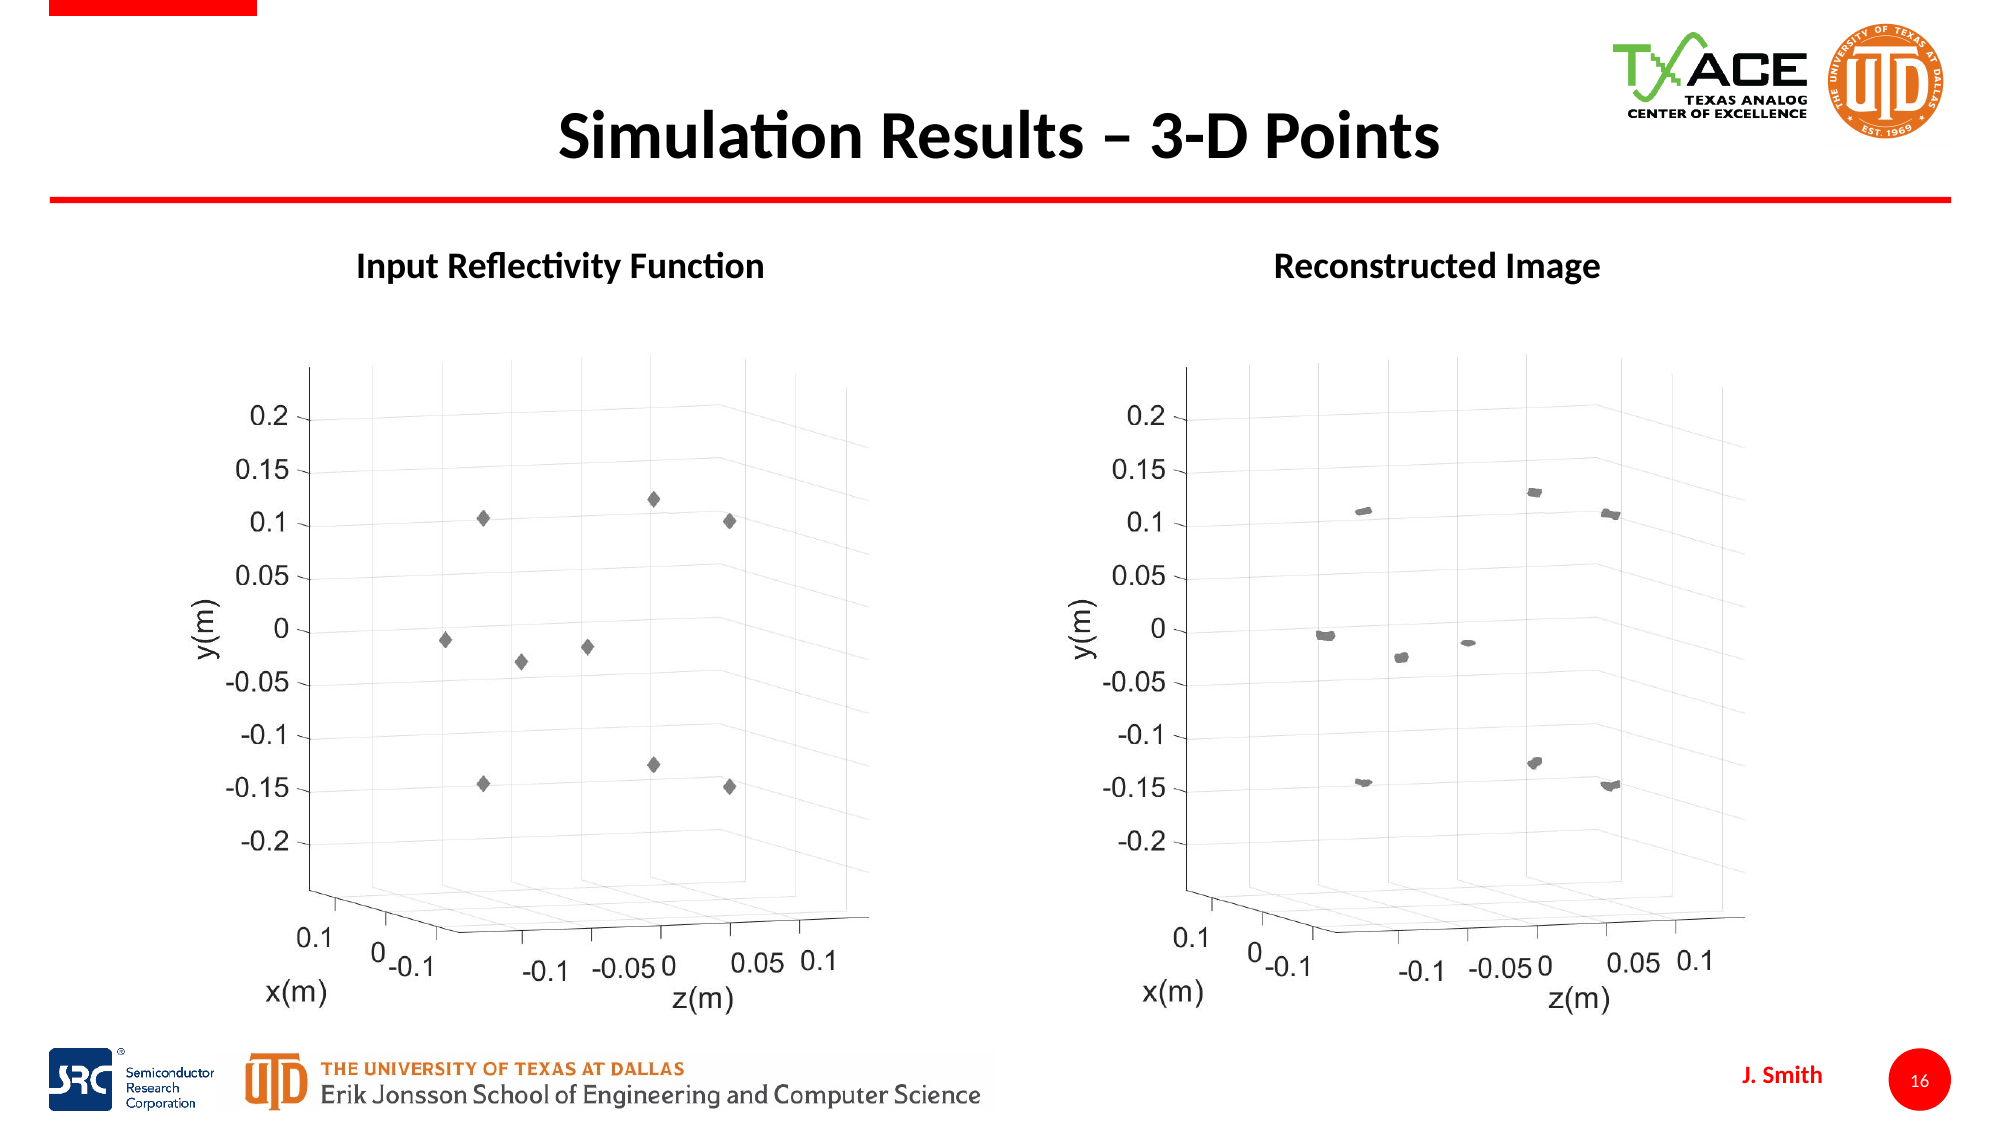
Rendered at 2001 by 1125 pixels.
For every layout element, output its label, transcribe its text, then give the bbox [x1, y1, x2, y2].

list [1058, 297, 1817, 1016]
list Reconstructed Image [1012, 237, 1863, 295]
picture [49, 1048, 214, 1111]
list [181, 297, 941, 1016]
title Simulation Results – 3-D Points [137, 59, 1863, 213]
picture [217, 1051, 997, 1111]
picture [1819, 15, 1952, 147]
picture [1613, 32, 1807, 59]
list Input Reflectivity Function [137, 237, 984, 295]
